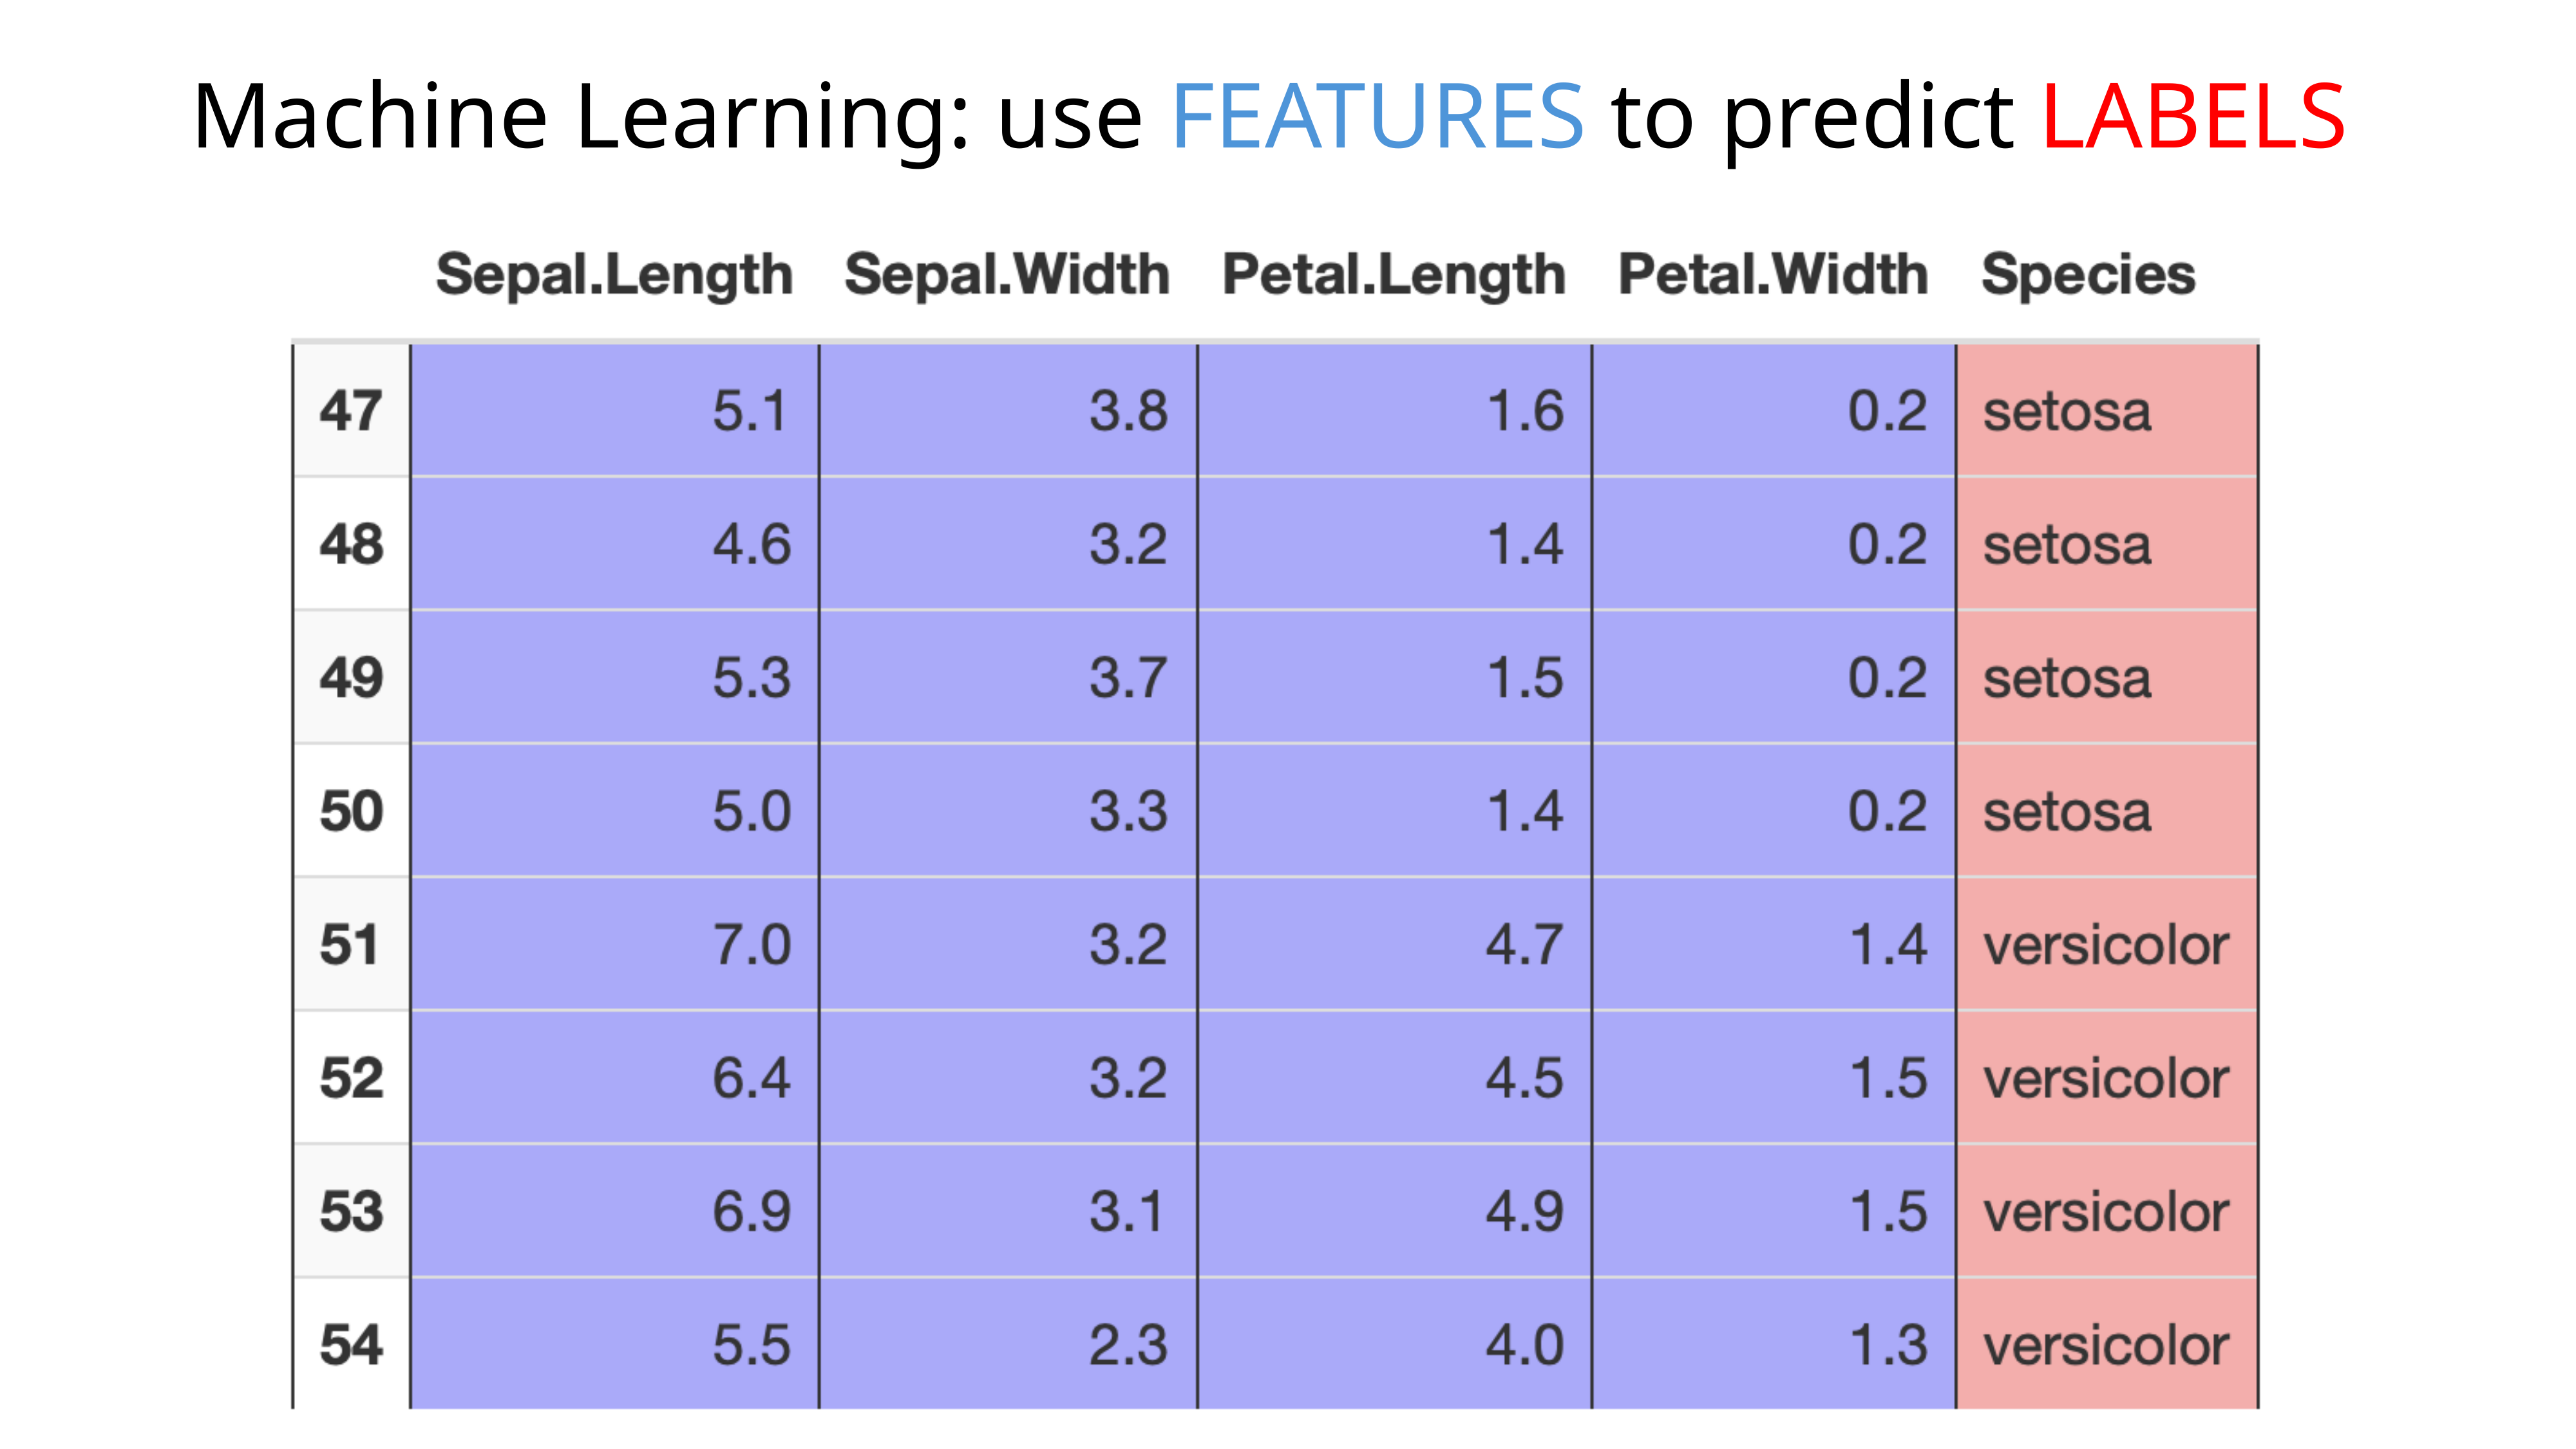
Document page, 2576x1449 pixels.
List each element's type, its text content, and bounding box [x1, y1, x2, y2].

title Machine Learning: use FEATURES to predict LABELS [167, 32, 2371, 205]
picture [265, 231, 2275, 1438]
